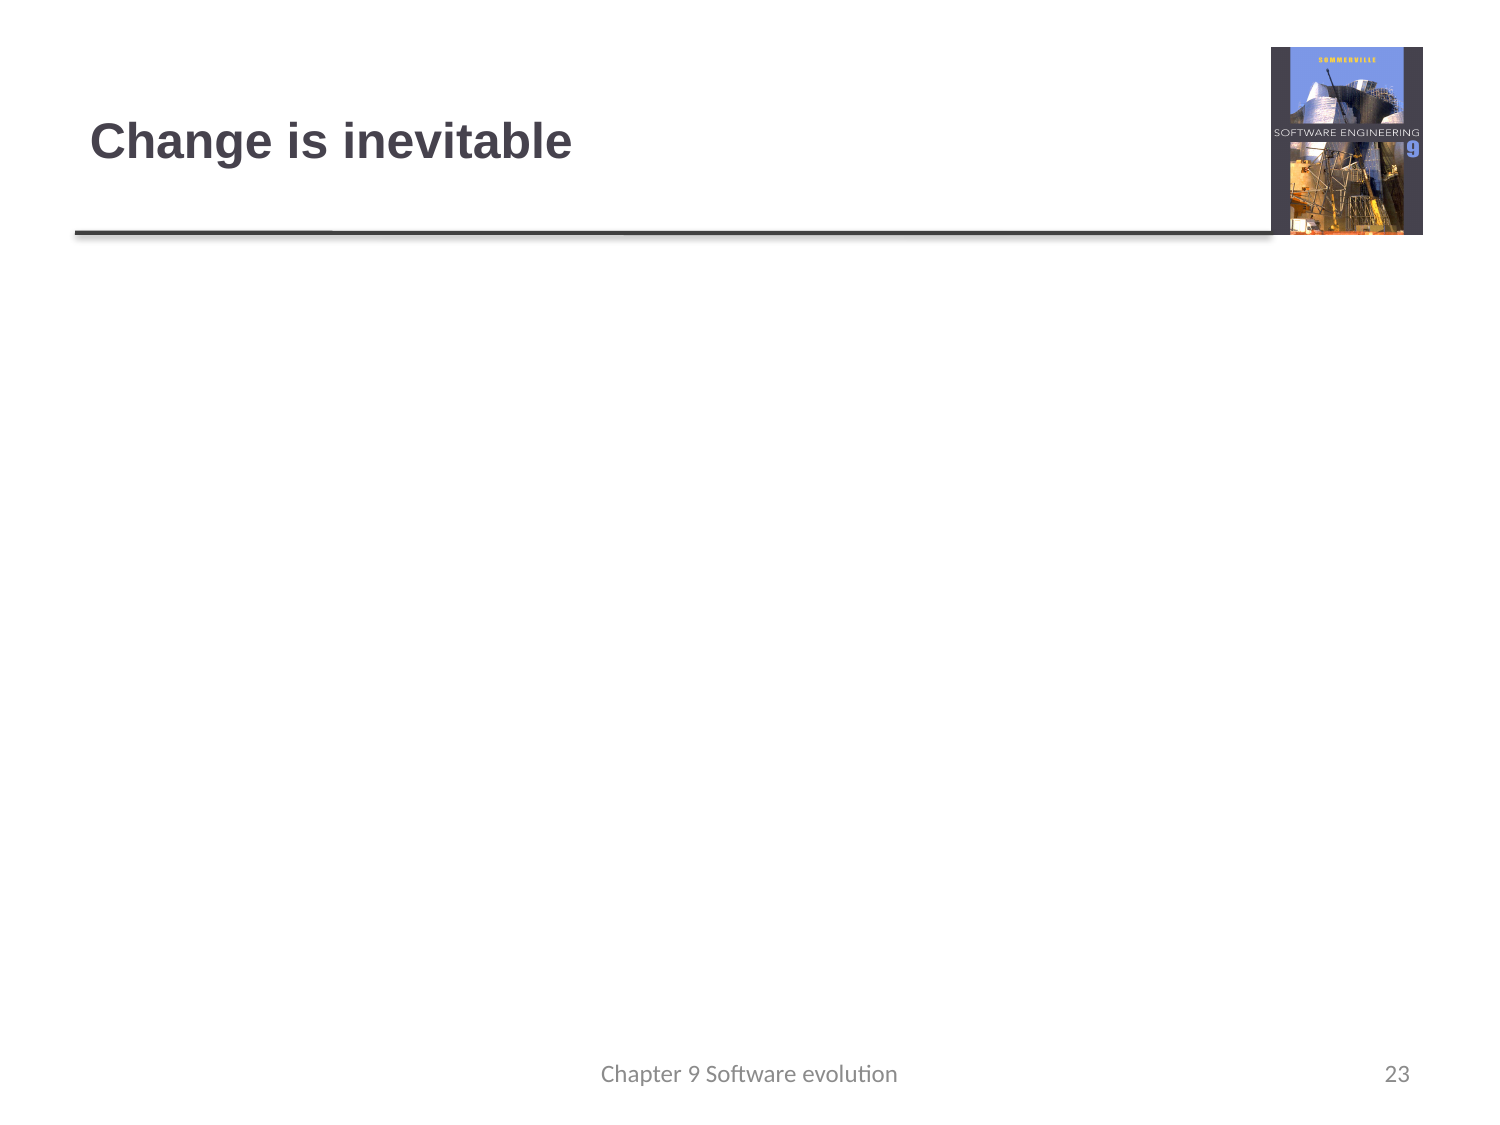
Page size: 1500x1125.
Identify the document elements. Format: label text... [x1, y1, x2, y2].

footer Chapter 9 Software evolution [512, 1042, 988, 1103]
slide_number 23 [1074, 1042, 1425, 1103]
picture [1272, 47, 1423, 235]
title Change is inevitable [74, 44, 1272, 233]
